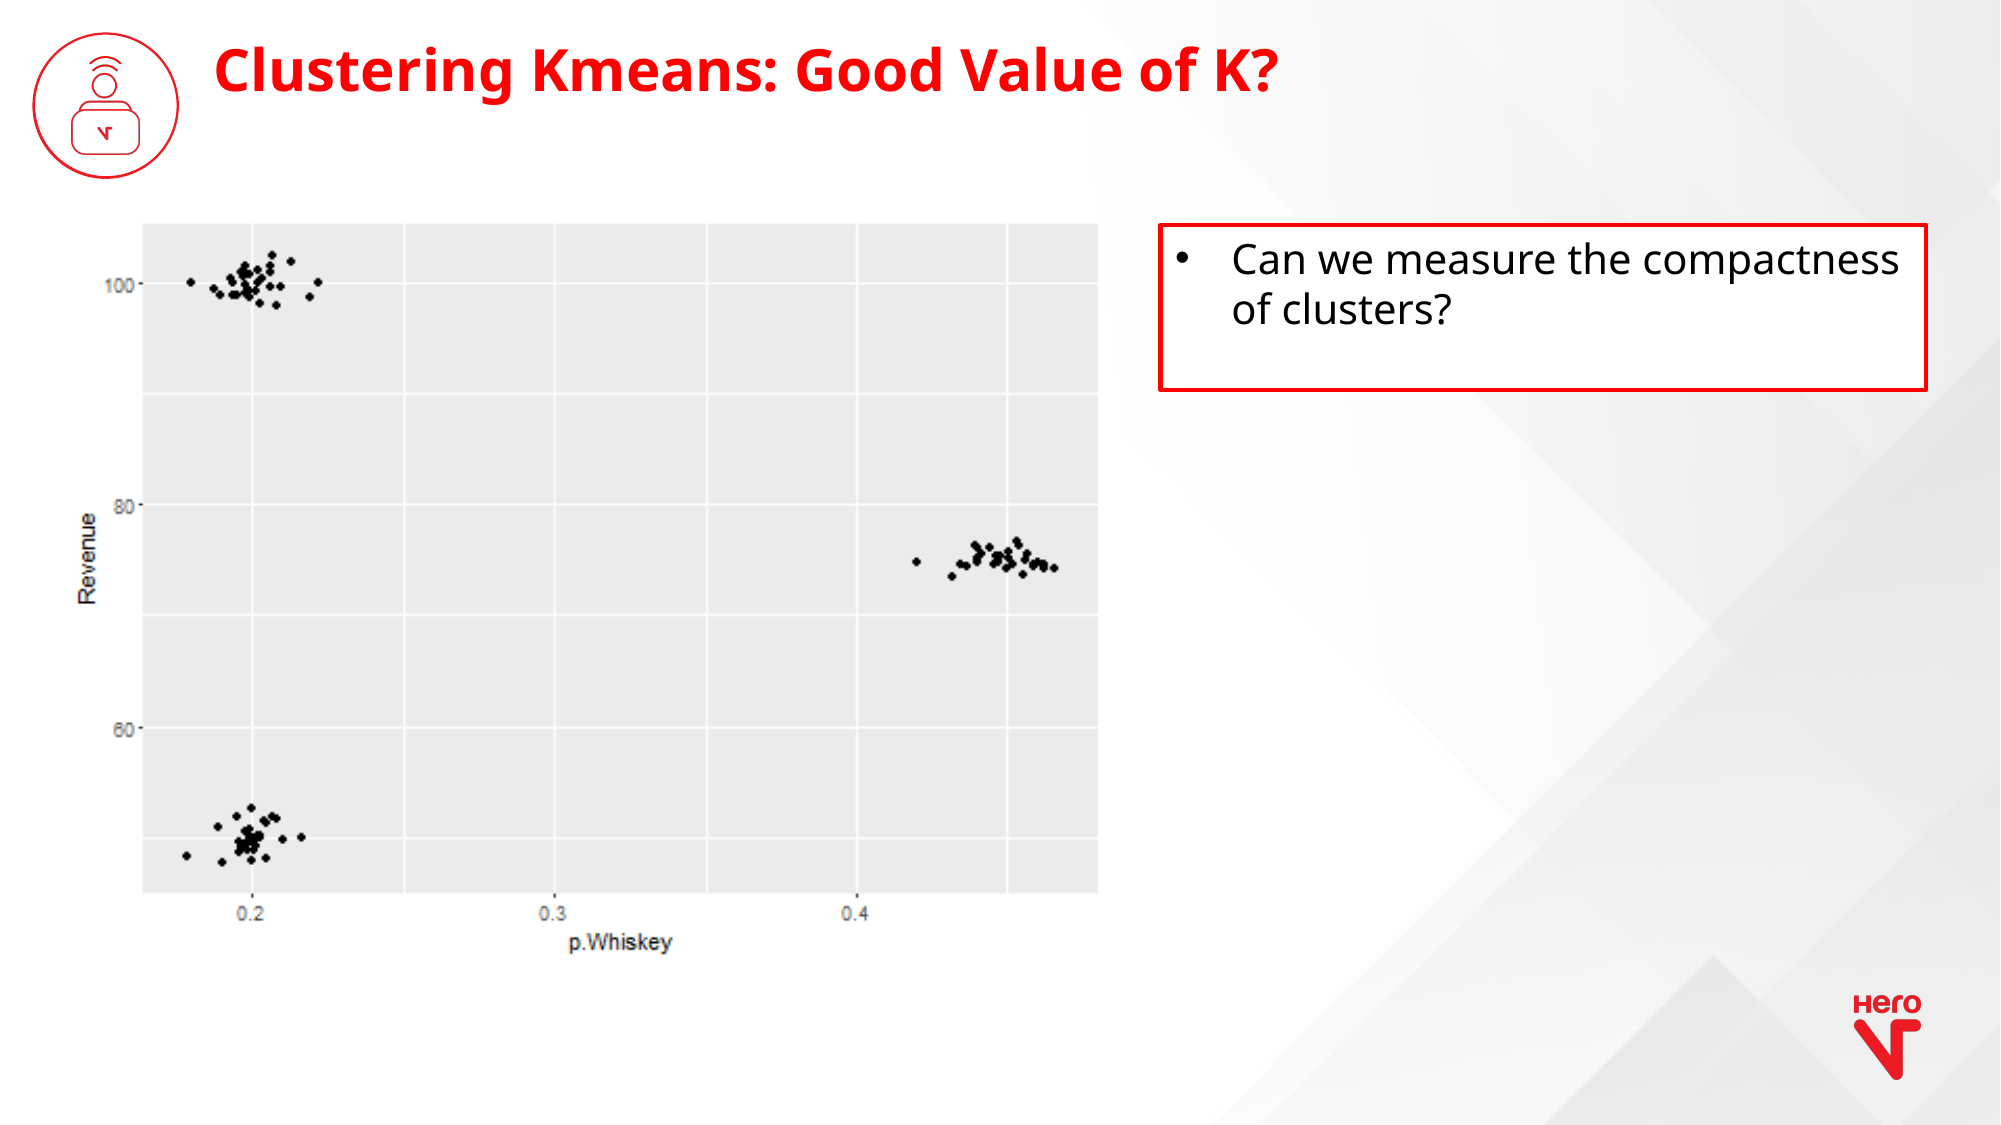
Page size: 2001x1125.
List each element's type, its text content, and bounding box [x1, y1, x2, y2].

picture [60, 214, 1111, 966]
table_cell .. [67, 0, 2000, 1125]
picture [71, 56, 140, 155]
picture [1854, 995, 1921, 1080]
text_box Clustering Kmeans: Good Value of K? [198, 18, 1877, 119]
